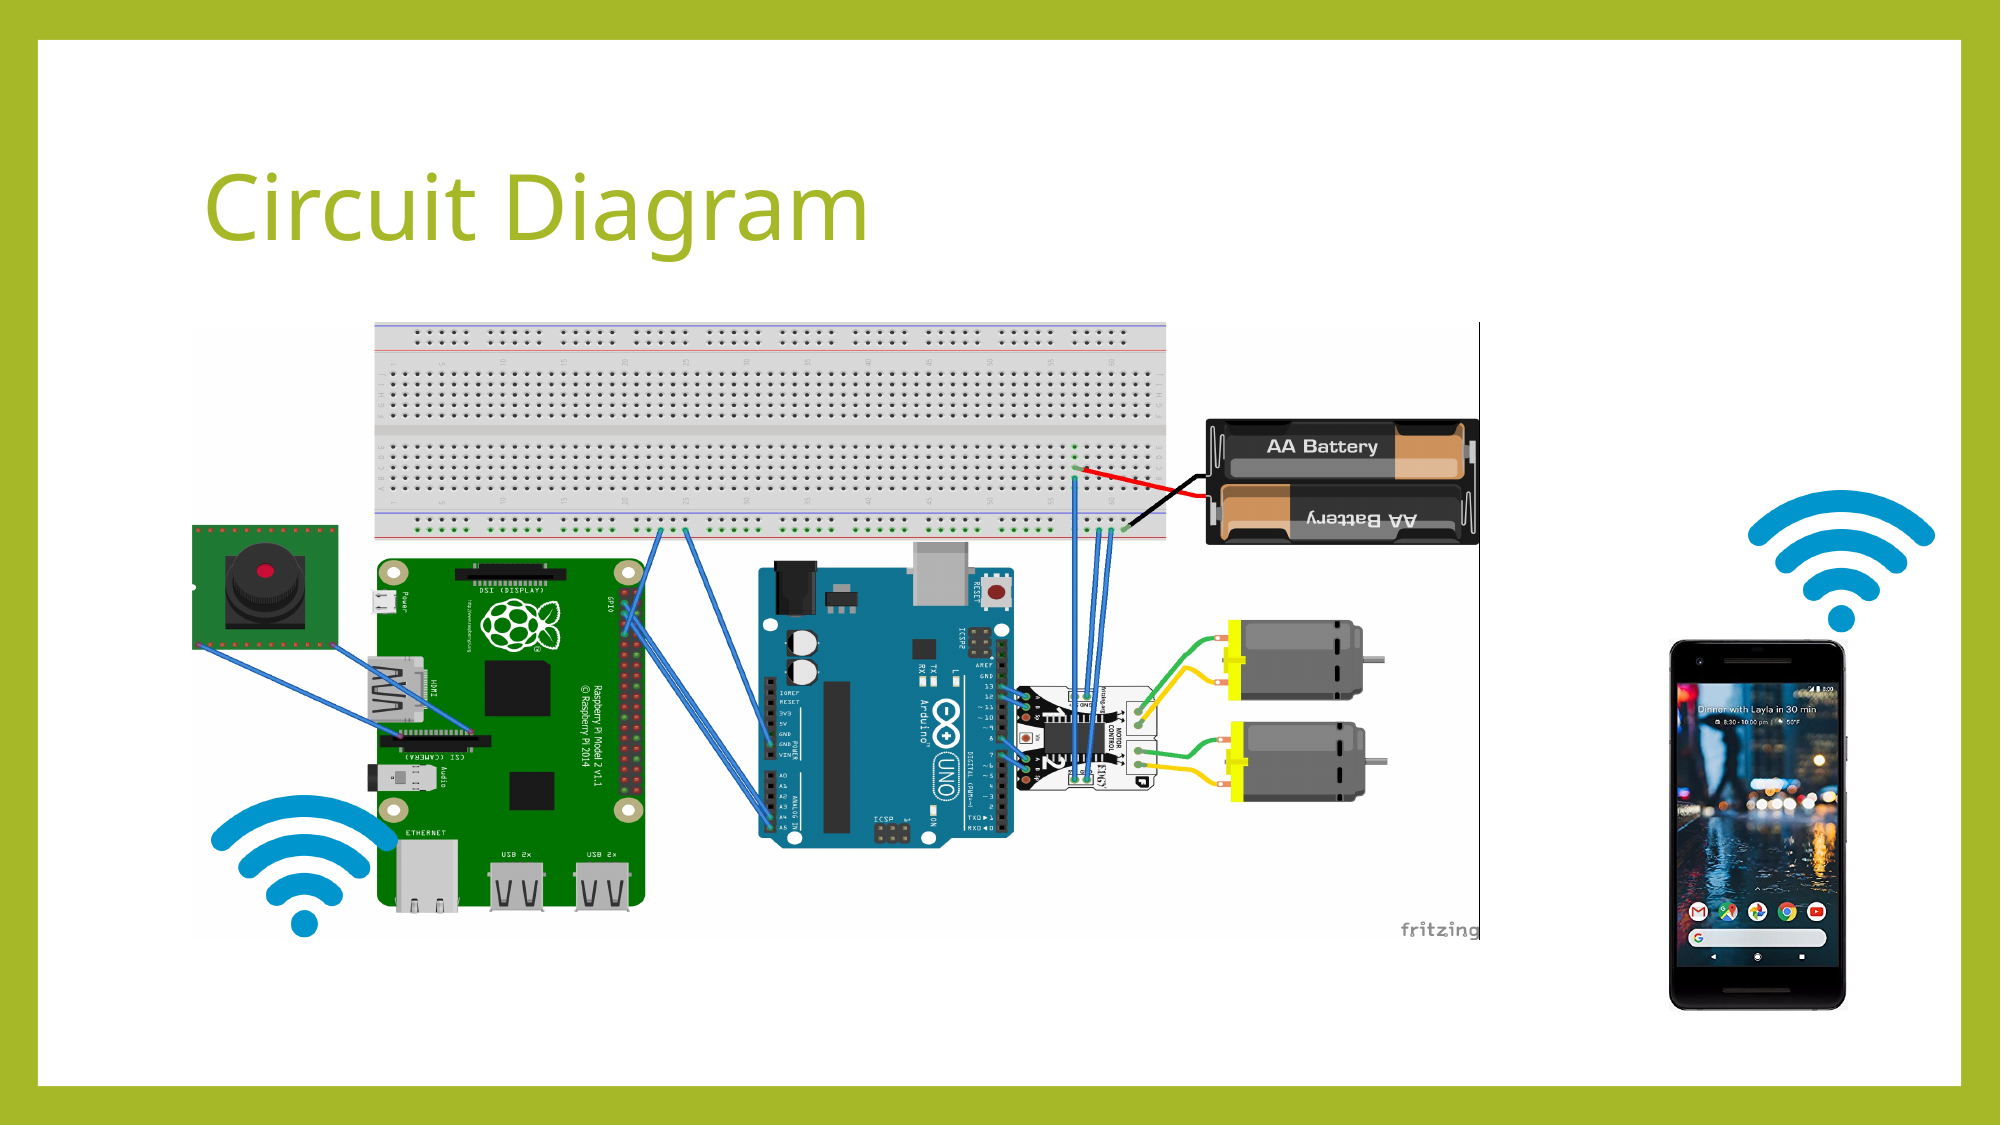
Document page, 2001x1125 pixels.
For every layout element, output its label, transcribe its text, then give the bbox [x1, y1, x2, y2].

picture [192, 322, 1480, 978]
title Circuit Diagram [187, 99, 1808, 323]
picture [1564, 449, 1953, 1019]
